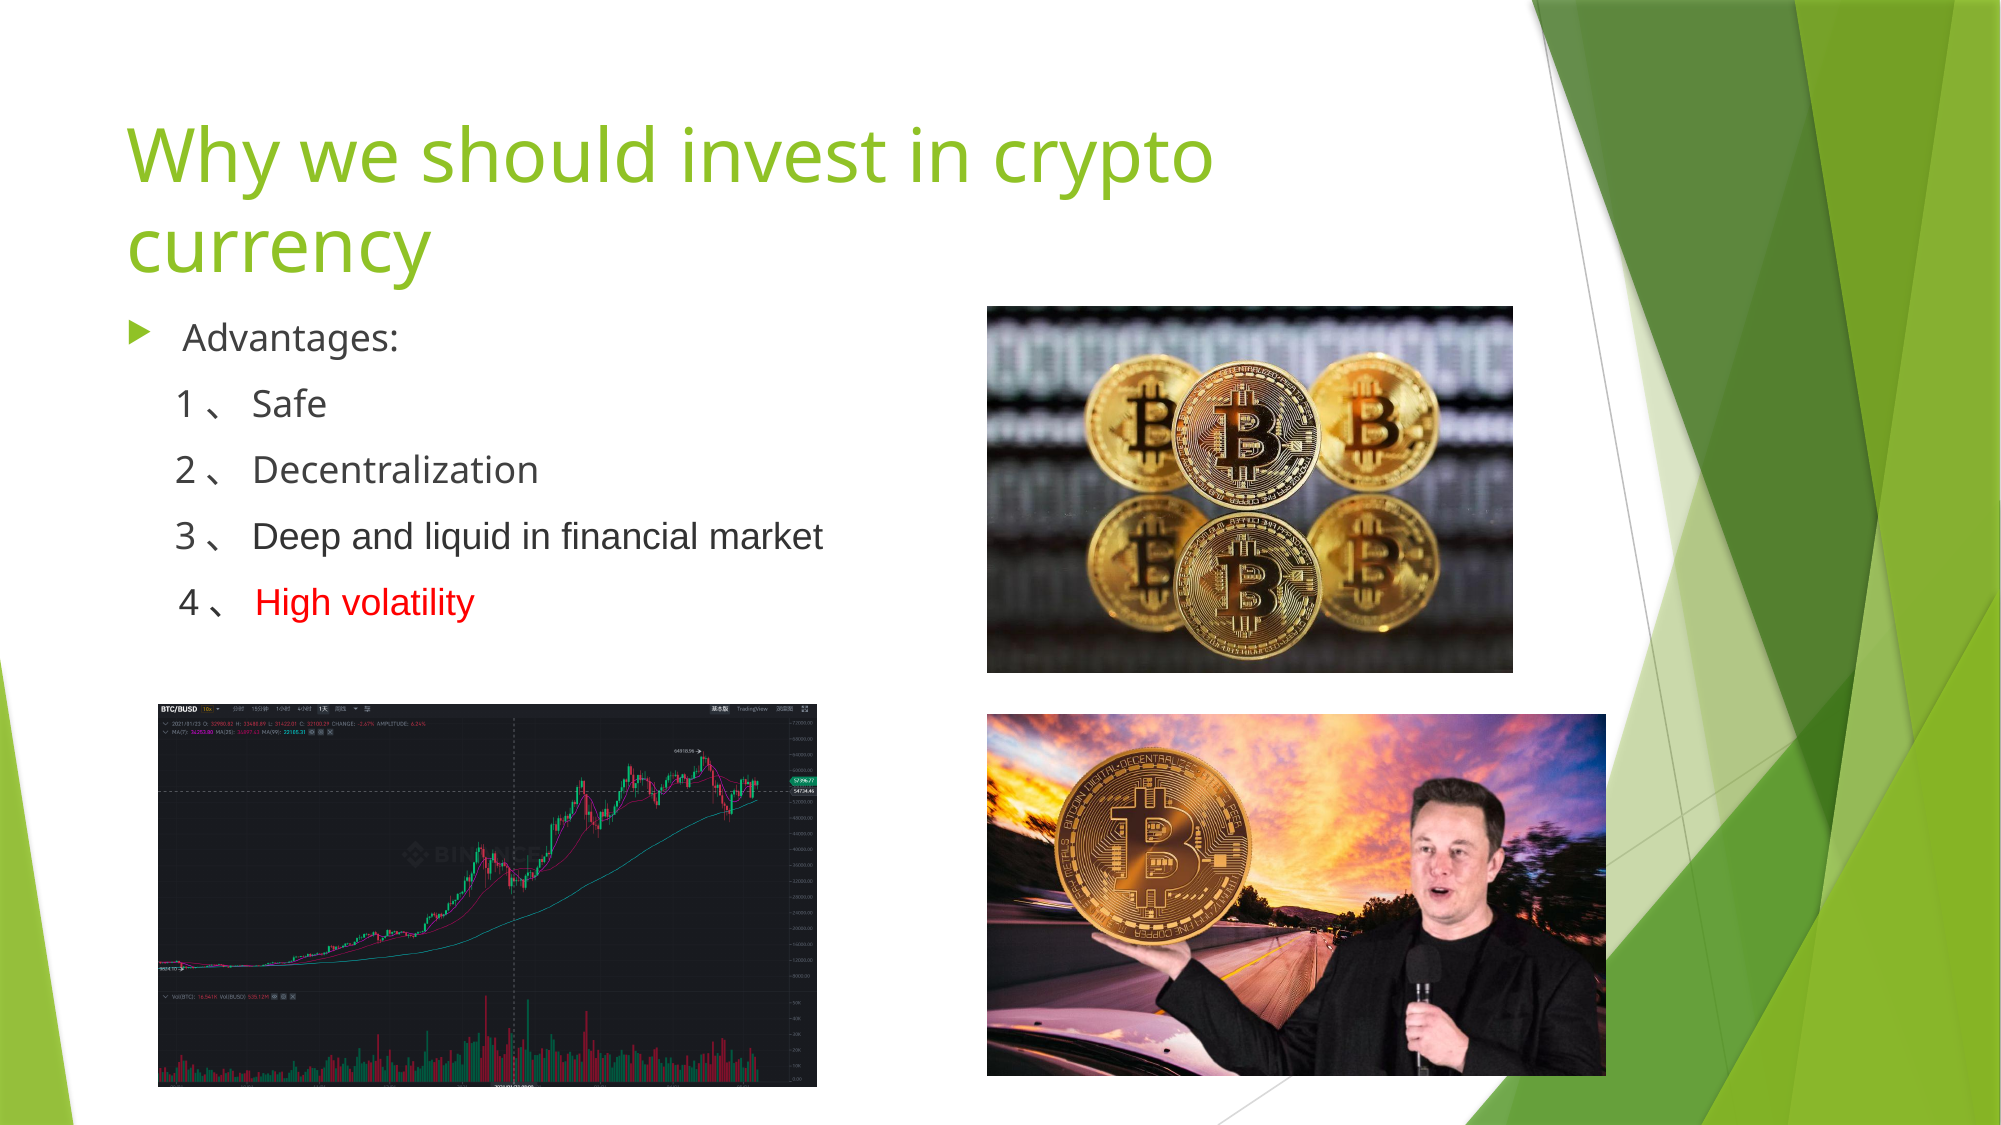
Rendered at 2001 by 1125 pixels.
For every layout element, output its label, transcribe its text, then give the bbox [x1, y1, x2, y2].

picture [157, 703, 817, 1087]
title Why we should invest in crypto currency [111, 99, 1522, 306]
picture [986, 714, 1607, 1076]
picture [986, 306, 1513, 674]
list Advantages: 1、Safe 2、Decentralization 3、Deep and liquid in financial market 4、High volatility [111, 306, 1522, 944]
